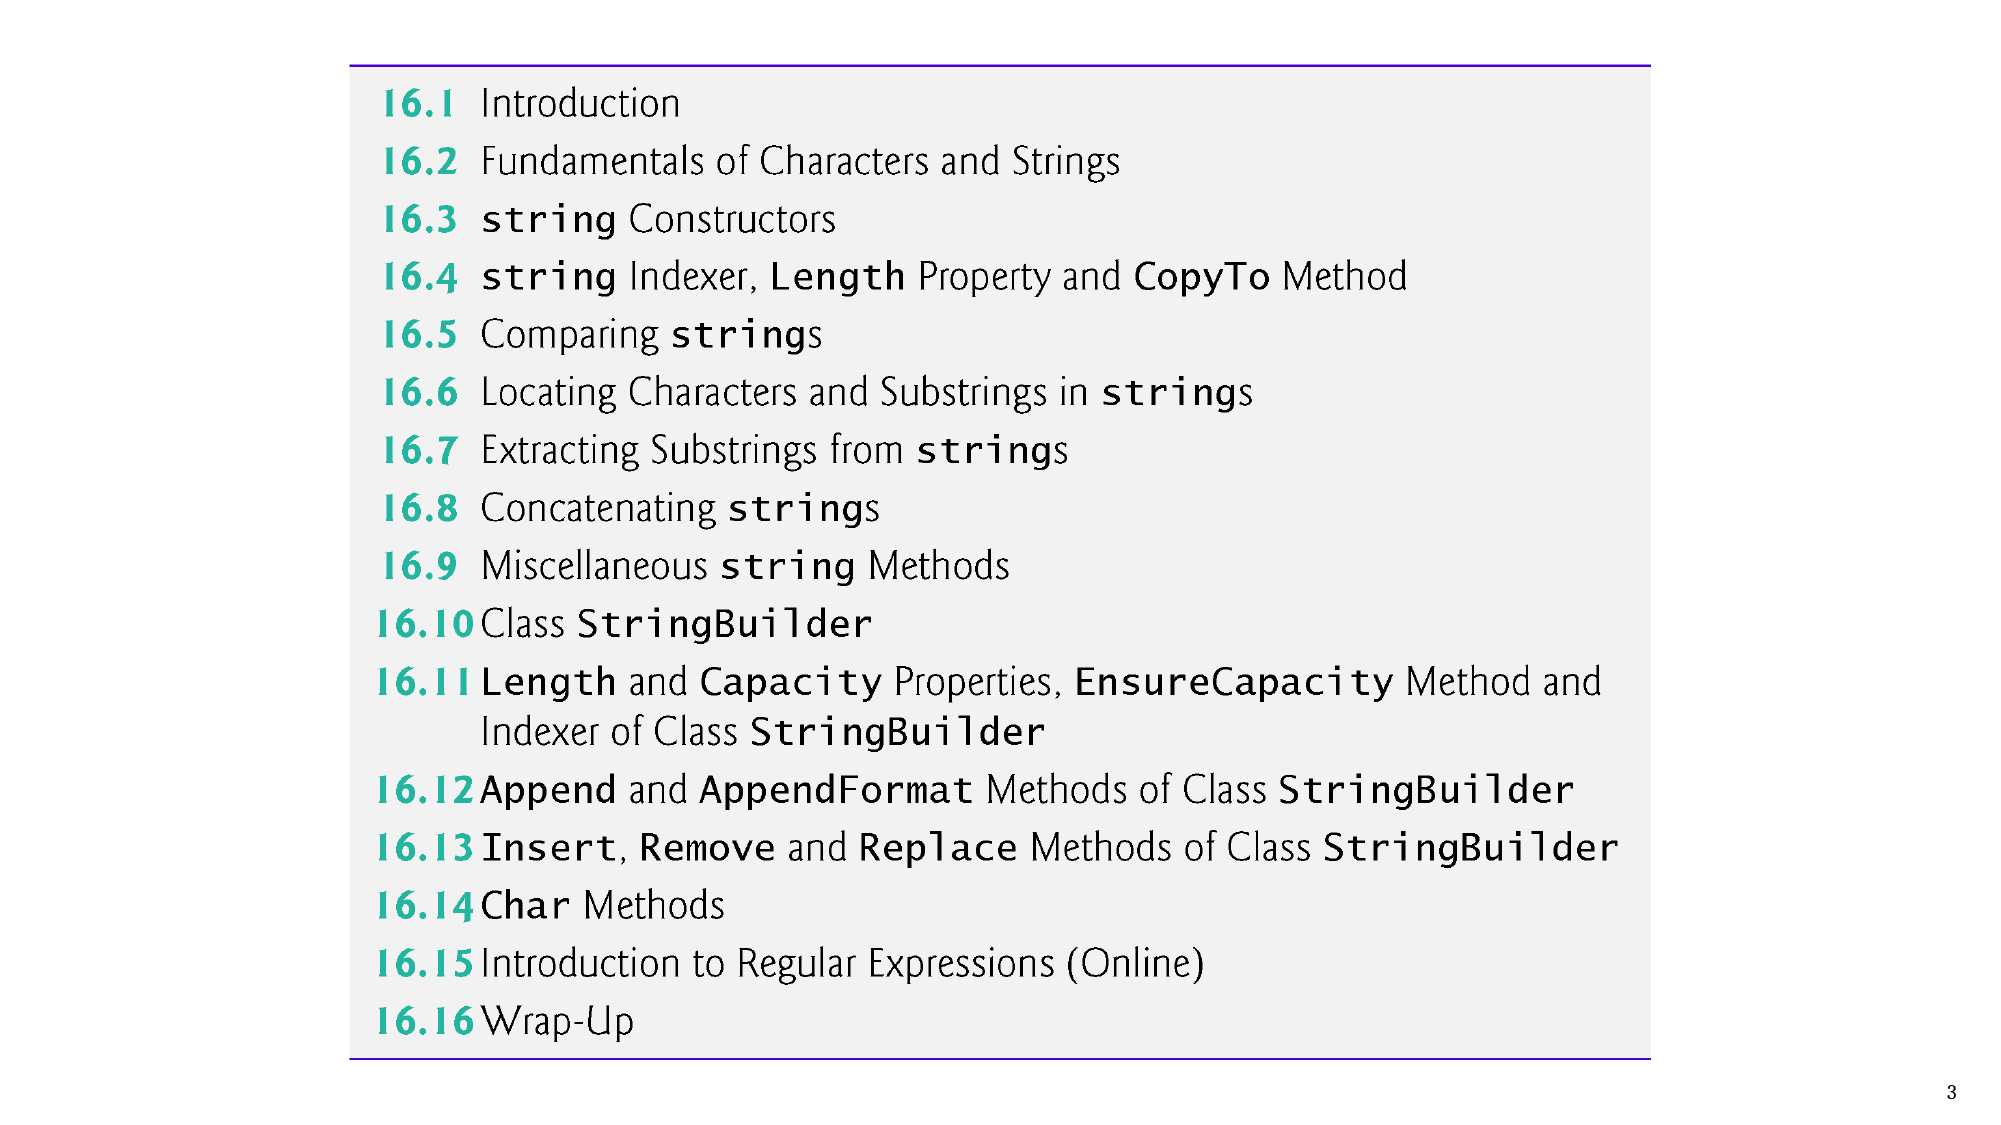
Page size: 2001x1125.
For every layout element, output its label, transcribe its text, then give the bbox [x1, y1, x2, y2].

picture [284, 0, 1716, 1125]
slide_number 3 [1891, 1051, 1972, 1112]
